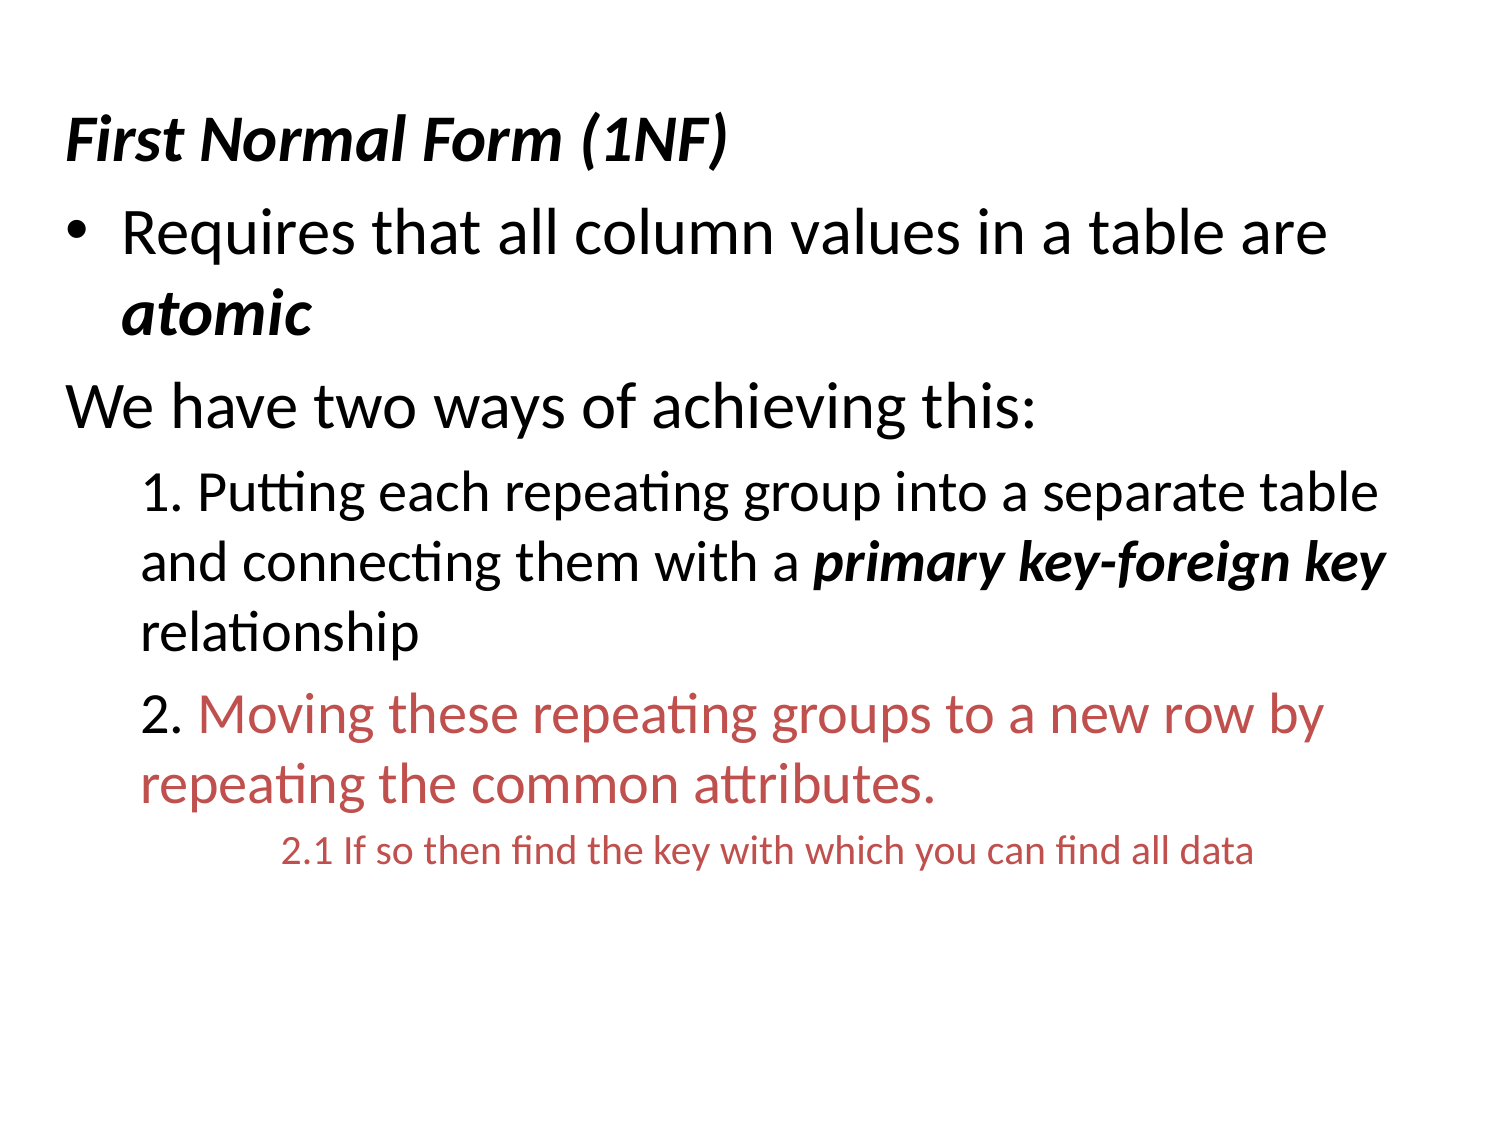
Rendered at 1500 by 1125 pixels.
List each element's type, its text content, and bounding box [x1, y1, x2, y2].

list First Normal Form (1NF) Requires that all column values in a table are atomic We have two ways of achieving this: 1. Putting each repeating group into a separate table and connecting them with a primary key-foreign key relationship 2. Moving these repeating groups to a new row by repeating the common attributes. 2.1 If so then find the key with which you can find all data [50, 87, 1425, 1075]
